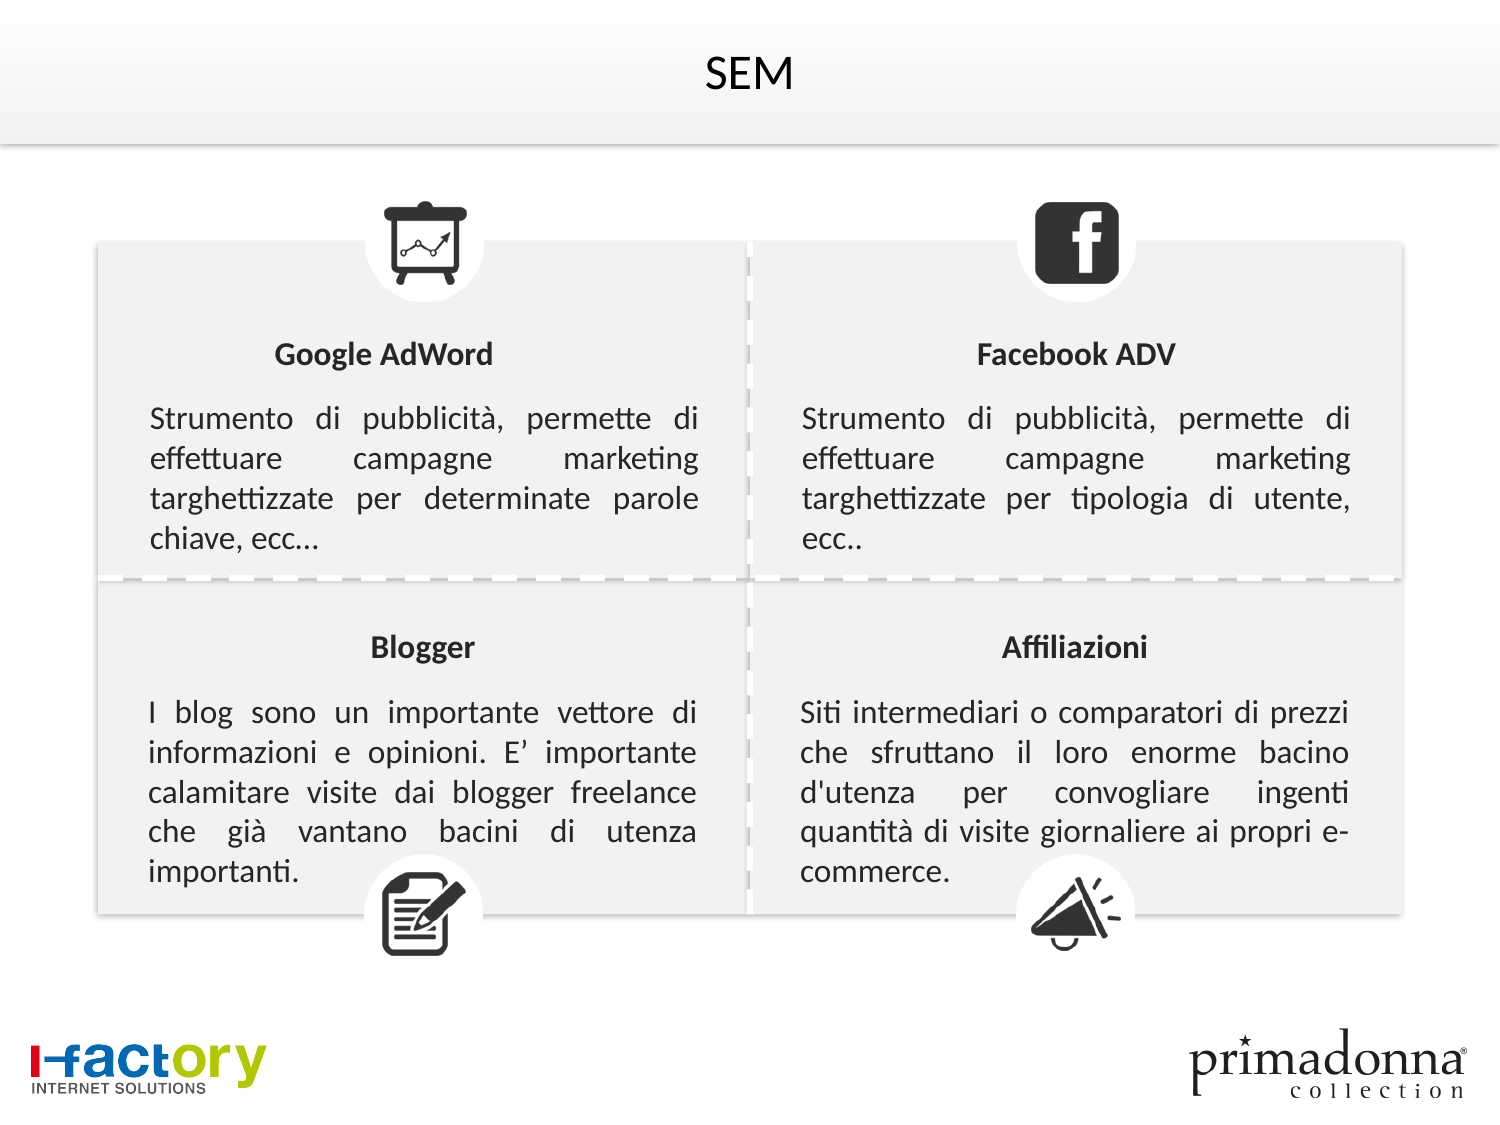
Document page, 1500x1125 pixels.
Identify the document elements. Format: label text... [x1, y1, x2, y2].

picture [1189, 1028, 1467, 1099]
text_box SEM [112, 10, 1388, 130]
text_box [97, 182, 1403, 974]
picture [31, 1042, 267, 1094]
text_box [0, 0, 1500, 144]
